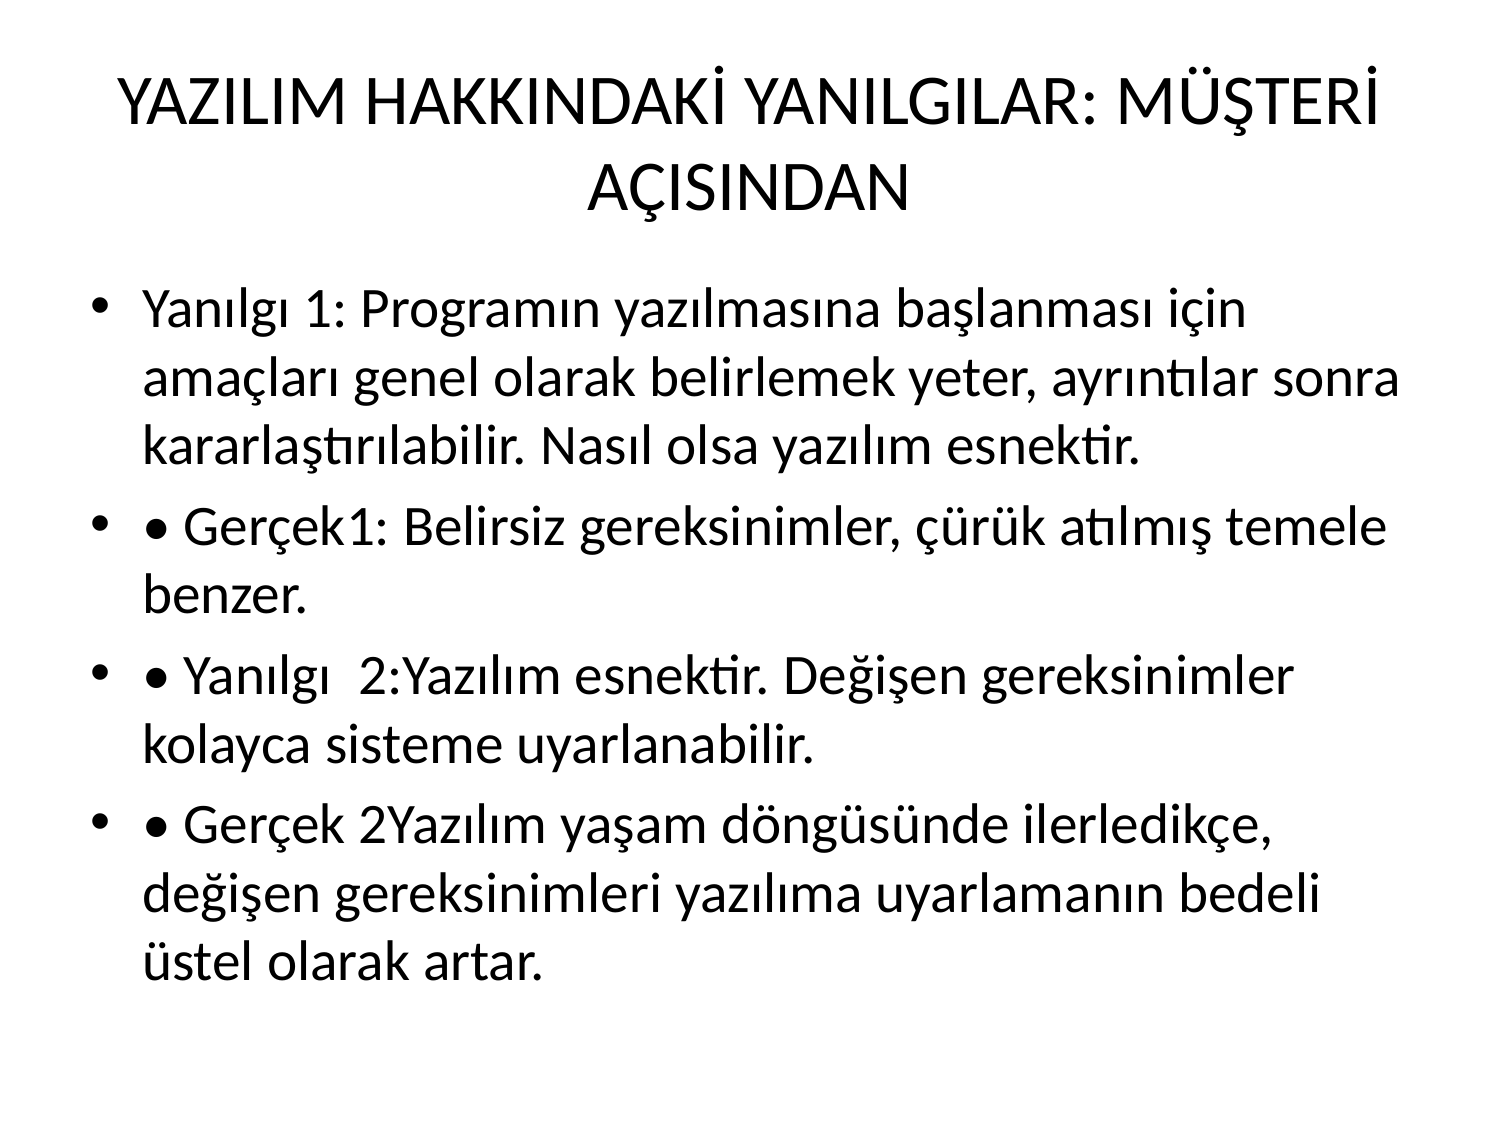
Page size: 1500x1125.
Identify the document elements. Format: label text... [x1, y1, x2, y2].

title YAZILIM HAKKINDAKİ YANILGILAR: MÜŞTERİ AÇISINDAN [75, 45, 1425, 233]
list Yanılgı 1: Programın yazılmasına başlanması için amaçları genel olarak belirlemek yeter, ayrıntılar sonra kararlaştırılabilir. Nasıl olsa yazılım esnektir. • Gerçek1: Belirsiz gereksinimler, çürük atılmış temele benzer. • Yanılgı 2:Yazılım esnektir. Değişen gereksinimler kolayca sisteme uyarlanabilir. • Gerçek 2Yazılım yaşam döngüsünde ilerledikçe, değişen gereksinimleri yazılıma uyarlamanın bedeli üstel olarak artar. [75, 262, 1425, 1005]
